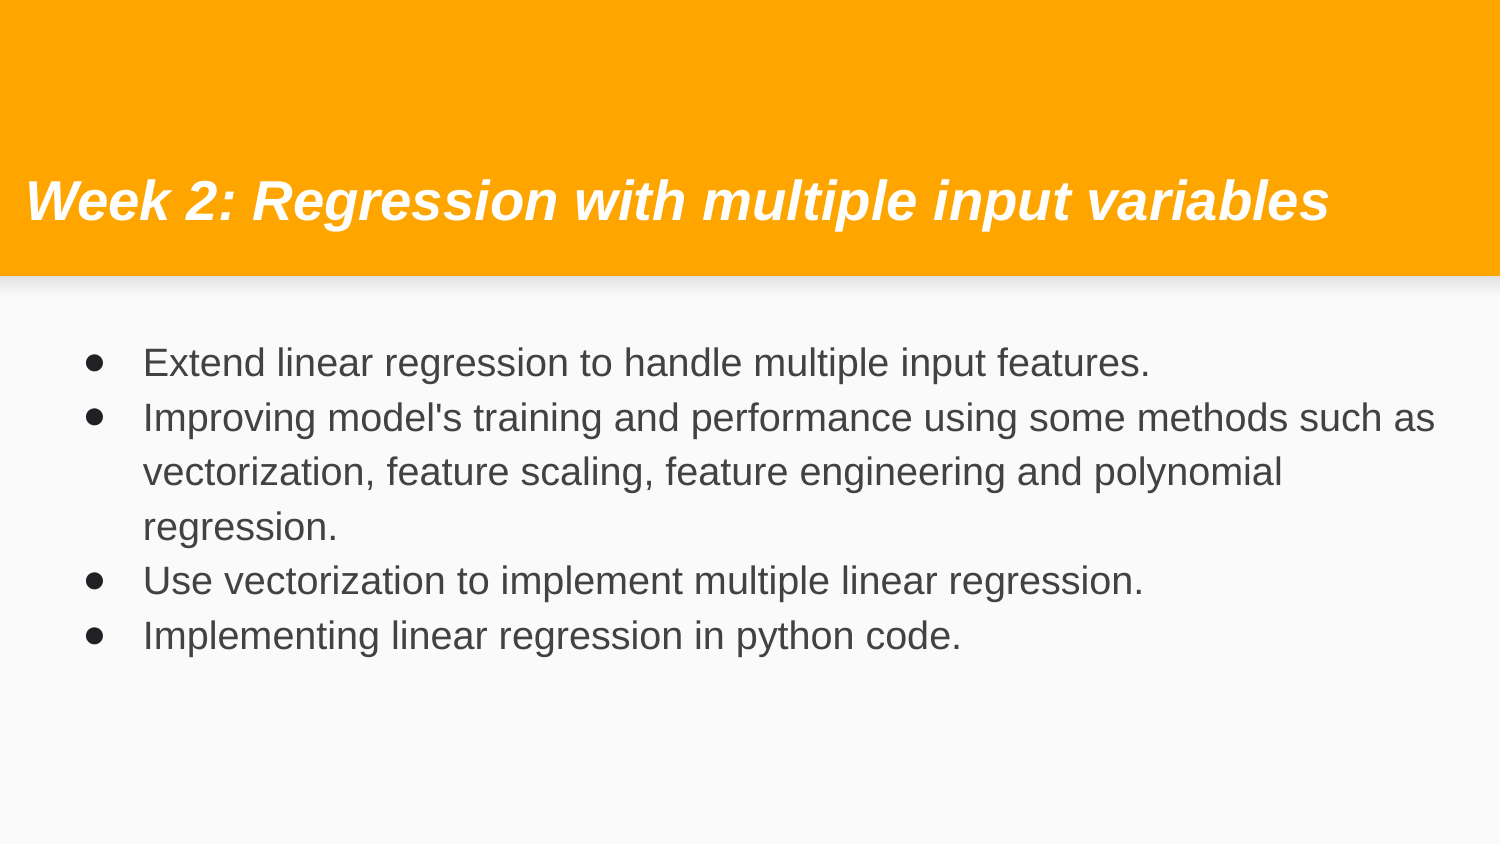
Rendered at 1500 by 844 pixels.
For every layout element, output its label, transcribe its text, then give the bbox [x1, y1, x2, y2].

list Extend linear regression to handle multiple input features. Improving model's training and performance using some methods such as vectorization, feature scaling, feature engineering and polynomial regression. Use vectorization to implement multiple linear regression. Implementing linear regression in python code. [52, 314, 1469, 795]
title Week 2: Regression with multiple input variables [10, 121, 1427, 248]
